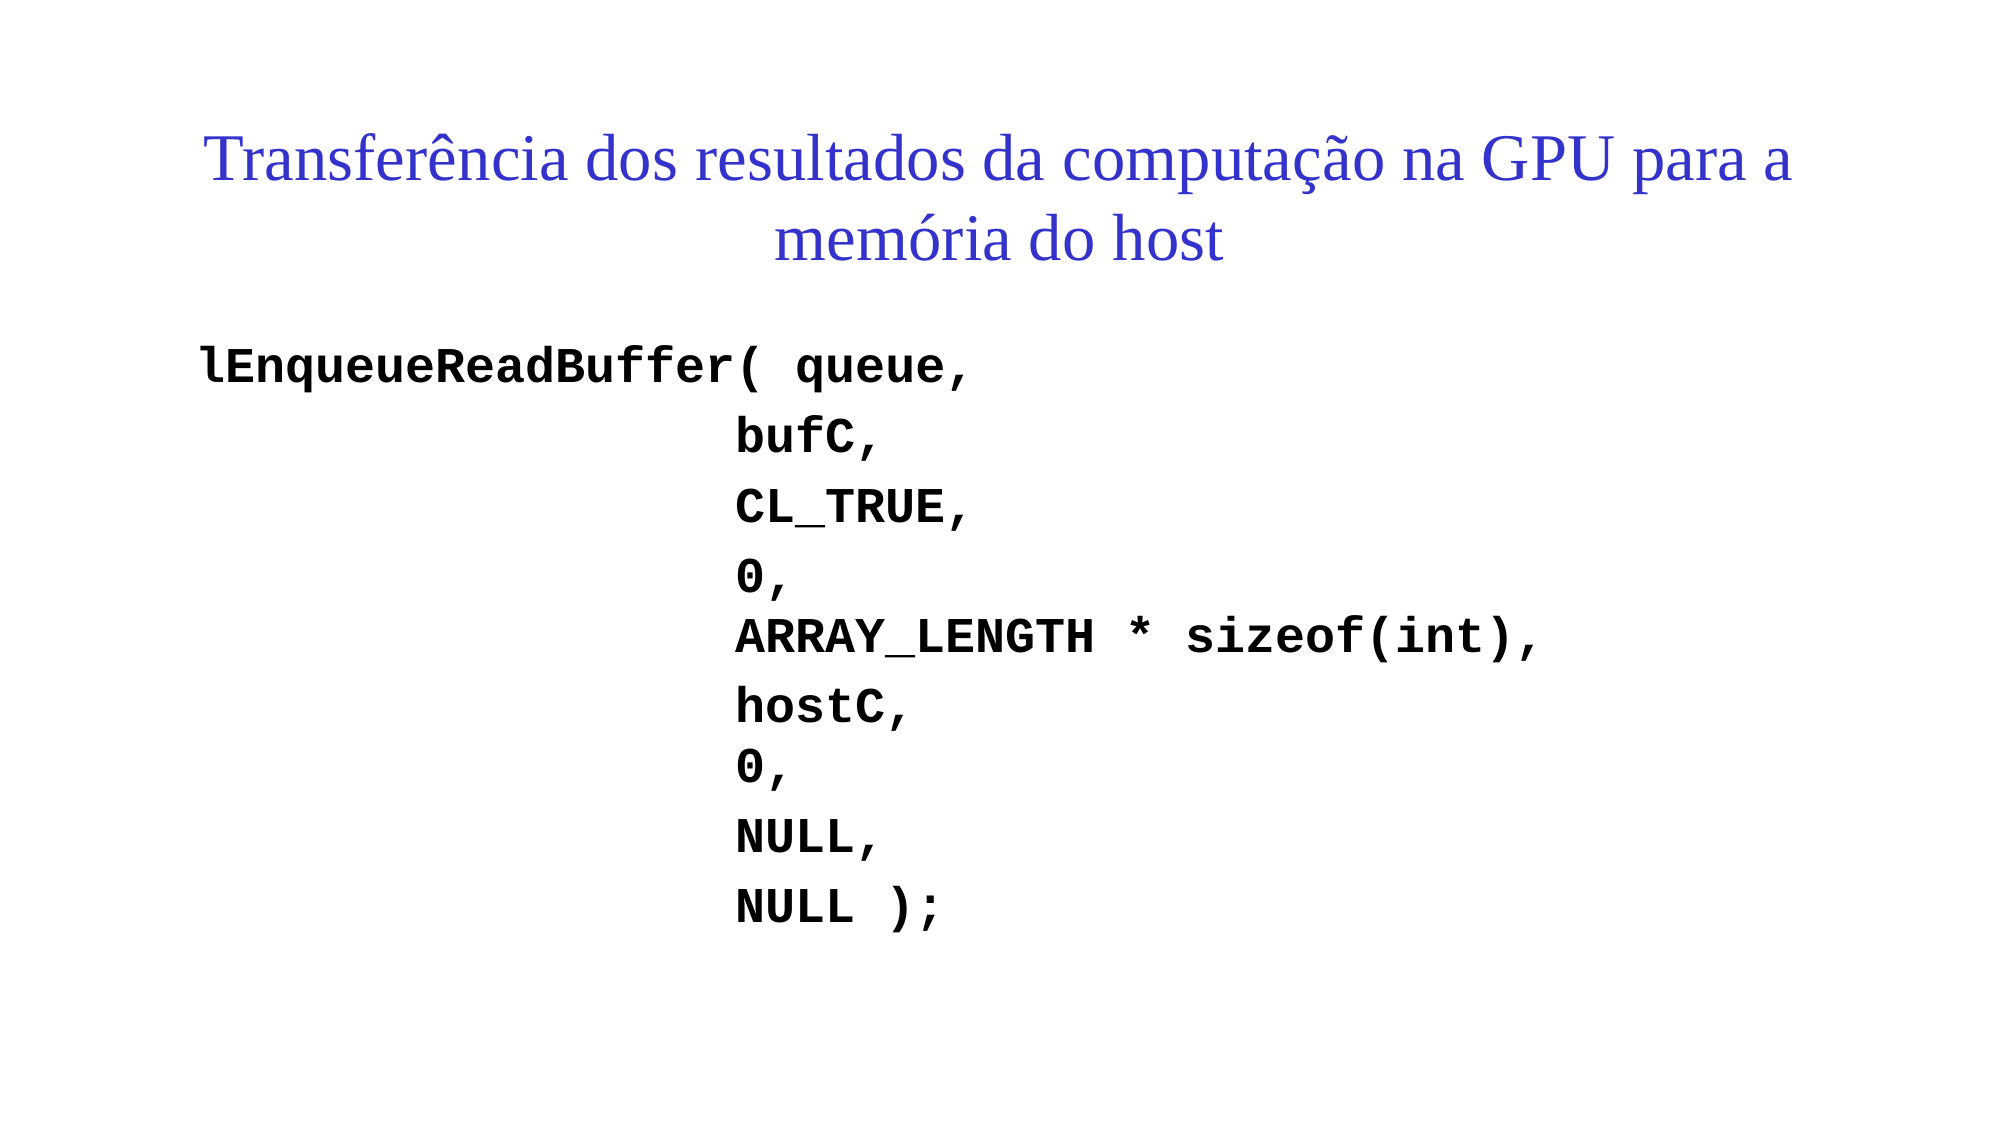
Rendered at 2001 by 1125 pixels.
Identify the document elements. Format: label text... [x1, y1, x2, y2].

list lEnqueueReadBuffer( queue, bufC, CL_TRUE, 0, ARRAY_LENGTH * sizeof(int), hostC, 0, NULL, NULL ); [150, 324, 1850, 1000]
title Transferência dos resultados da computação na GPU para a memória do host [150, 99, 1850, 288]
